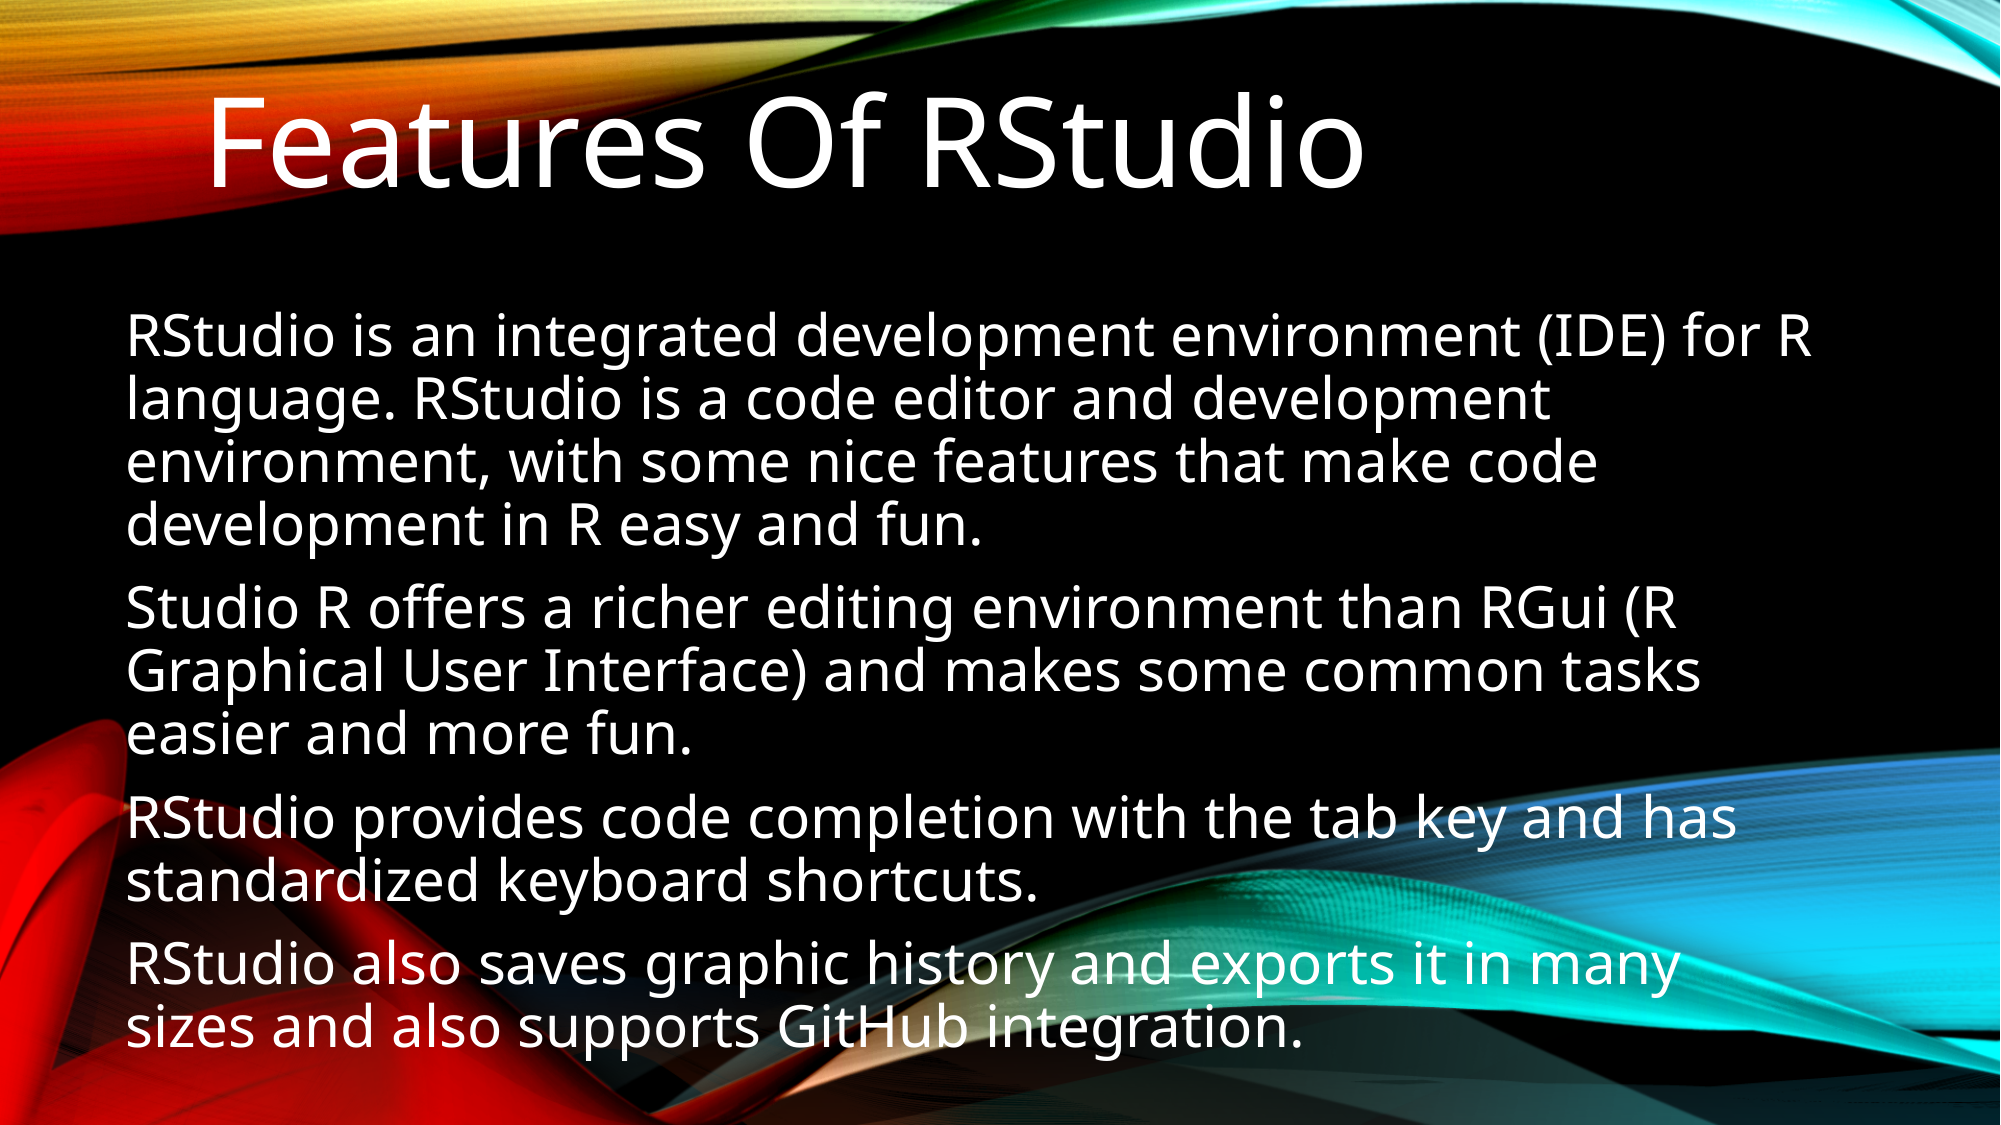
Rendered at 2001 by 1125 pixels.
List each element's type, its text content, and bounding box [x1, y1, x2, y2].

subtitle RStudio is an integrated development environment (IDE) for R language. RStudio is a code editor and development environment, with some nice features that make code development in R easy and fun. Studio R offers a richer editing environment than RGui (R Graphical User Interface) and makes some common tasks easier and more fun. RStudio provides code completion with the tab key and has standardized keyboard shortcuts. RStudio also saves graphic history and exports it in many sizes and also supports GitHub integration. [110, 299, 1842, 1098]
title Features Of RStudio [187, 27, 1738, 223]
picture [0, 0, 2000, 237]
picture [0, 717, 2000, 1125]
